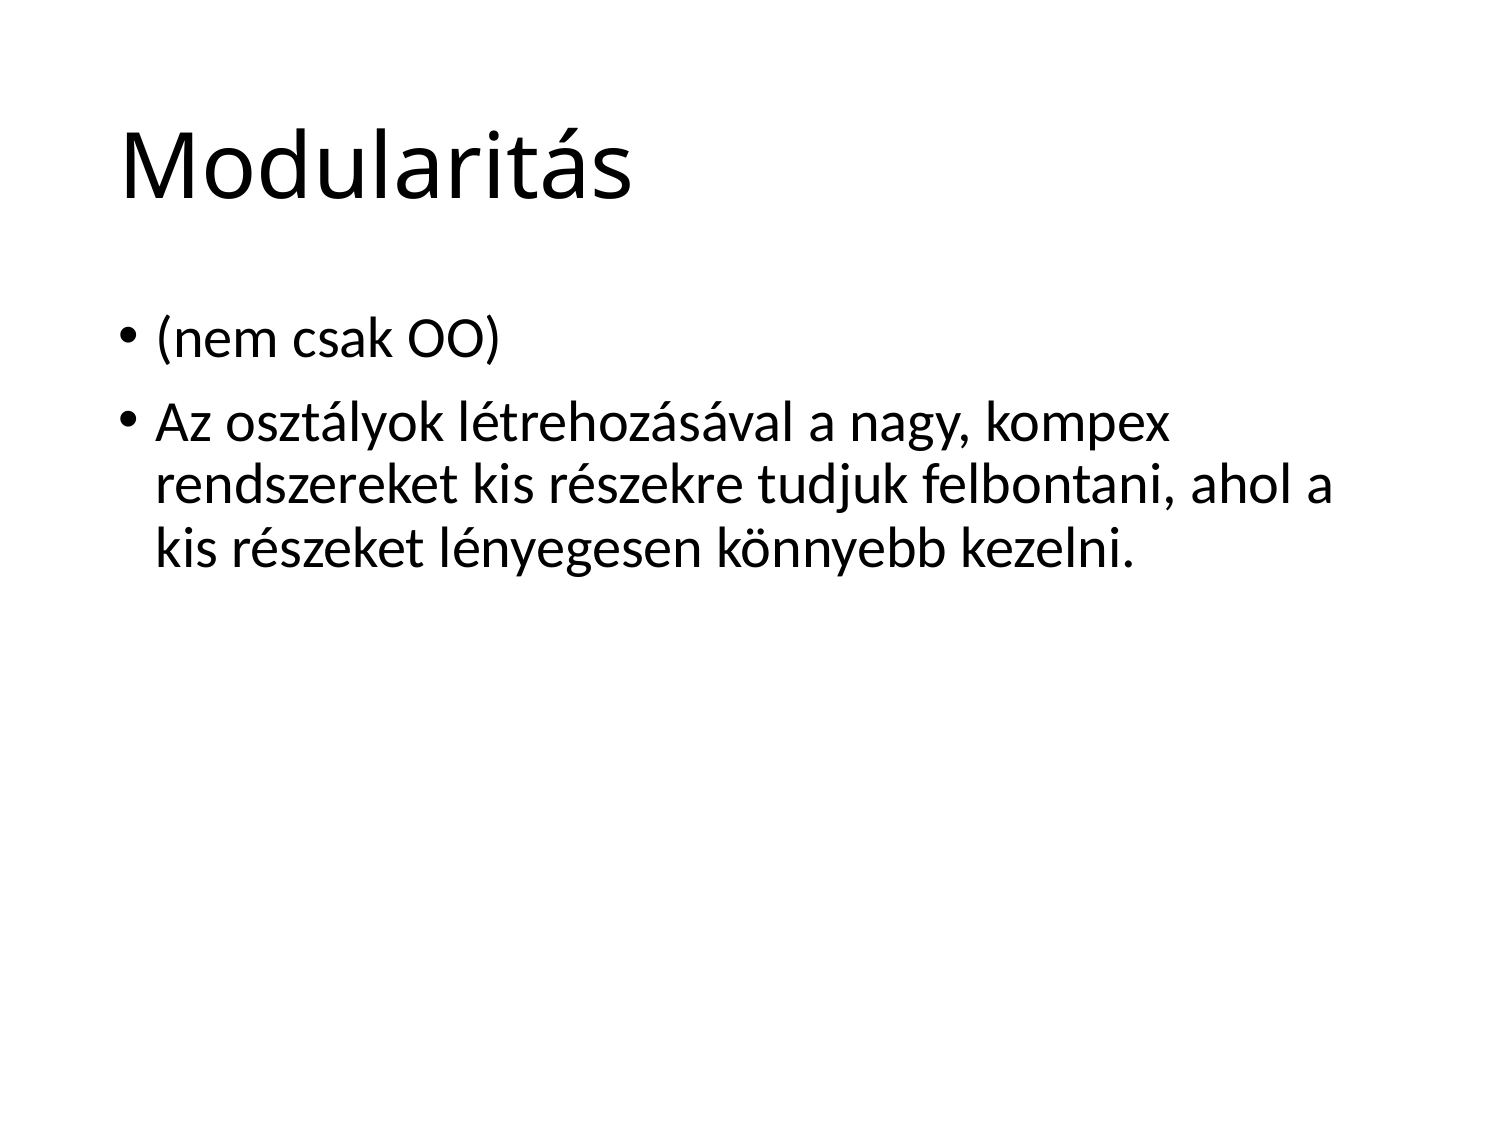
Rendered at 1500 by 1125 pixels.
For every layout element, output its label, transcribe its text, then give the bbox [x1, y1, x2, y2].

title Modularitás [103, 59, 1397, 278]
list (nem csak OO) Az osztályok létrehozásával a nagy, kompex rendszereket kis részekre tudjuk felbontani, ahol a kis részeket lényegesen könnyebb kezelni. [103, 299, 1397, 1014]
